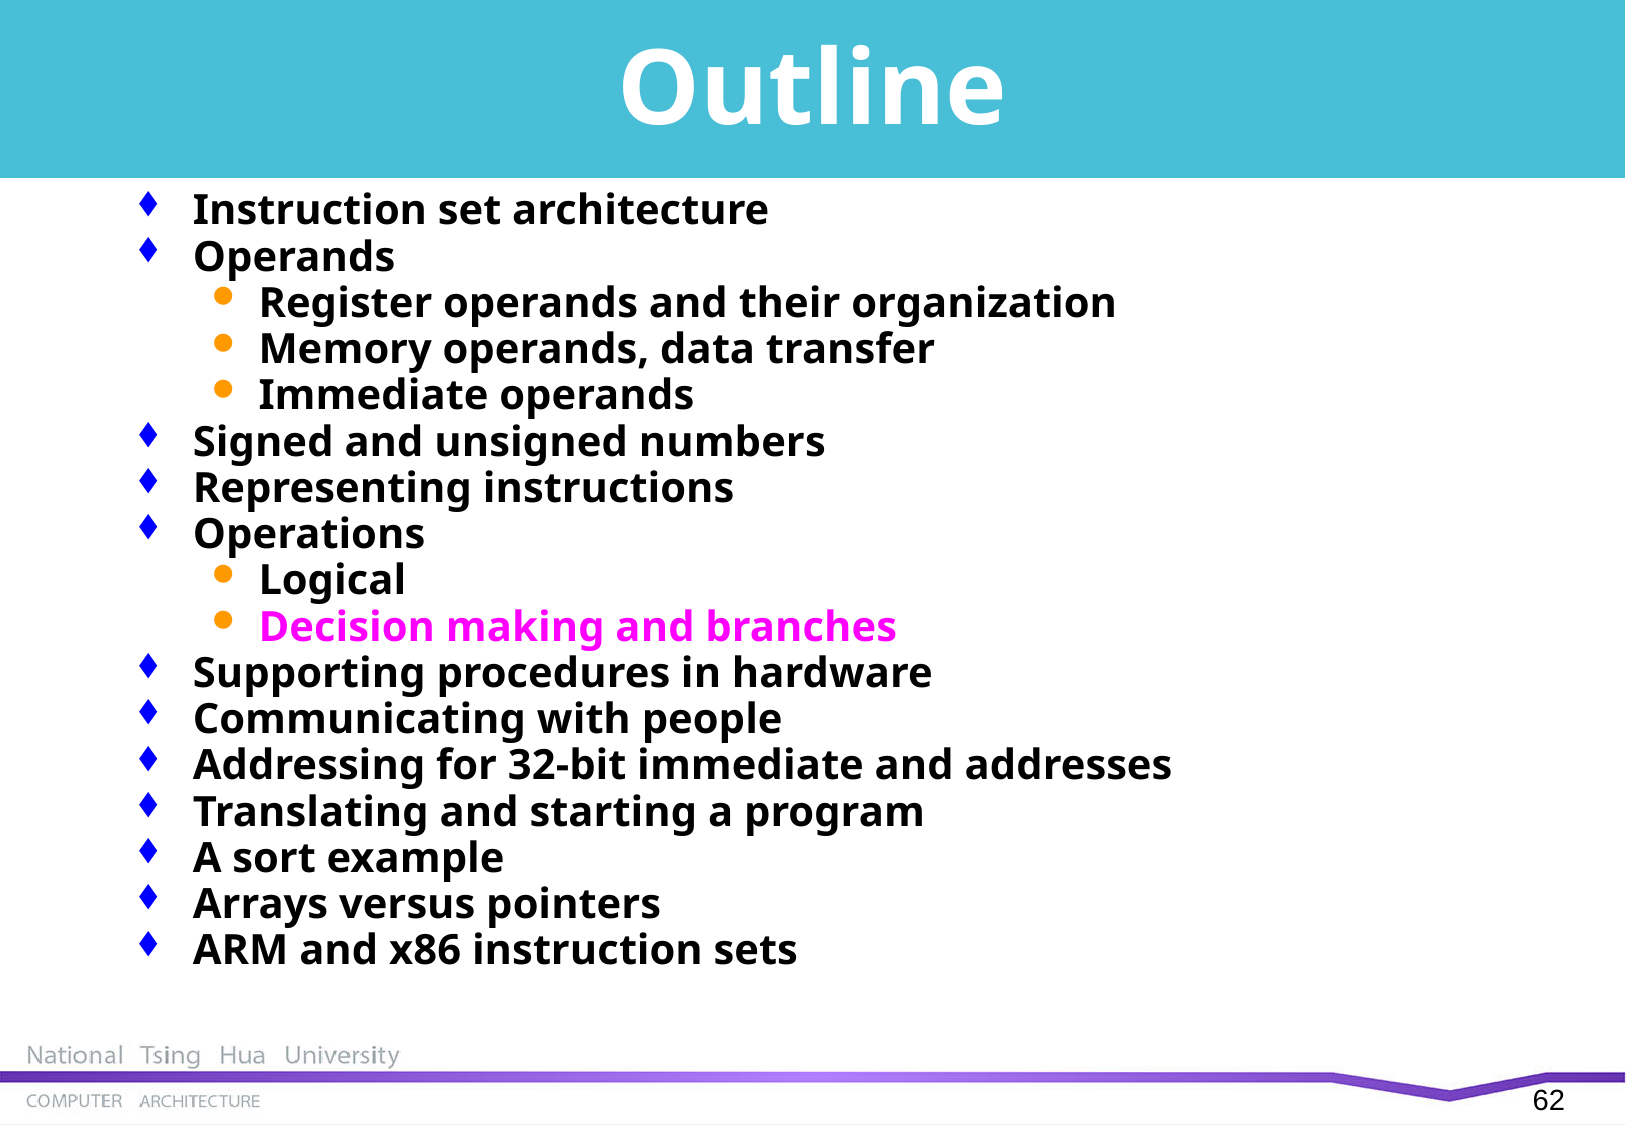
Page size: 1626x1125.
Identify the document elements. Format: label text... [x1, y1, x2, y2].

title Outline [121, 19, 1504, 167]
picture [0, 0, 1626, 1125]
slide_number 61 [1241, 1060, 1581, 1125]
list Instruction set architecture Operands Register operands and their organization Memory operands, data transfer Immediate operands Signed and unsigned numbers Representing instructions Operations Logical Decision making and branches Supporting procedures in hardware Communicating with people Addressing for 32-bit immediate and addresses Translating and starting a program A sort example Arrays versus pointers ARM and x86 instruction sets [121, 185, 1539, 1066]
